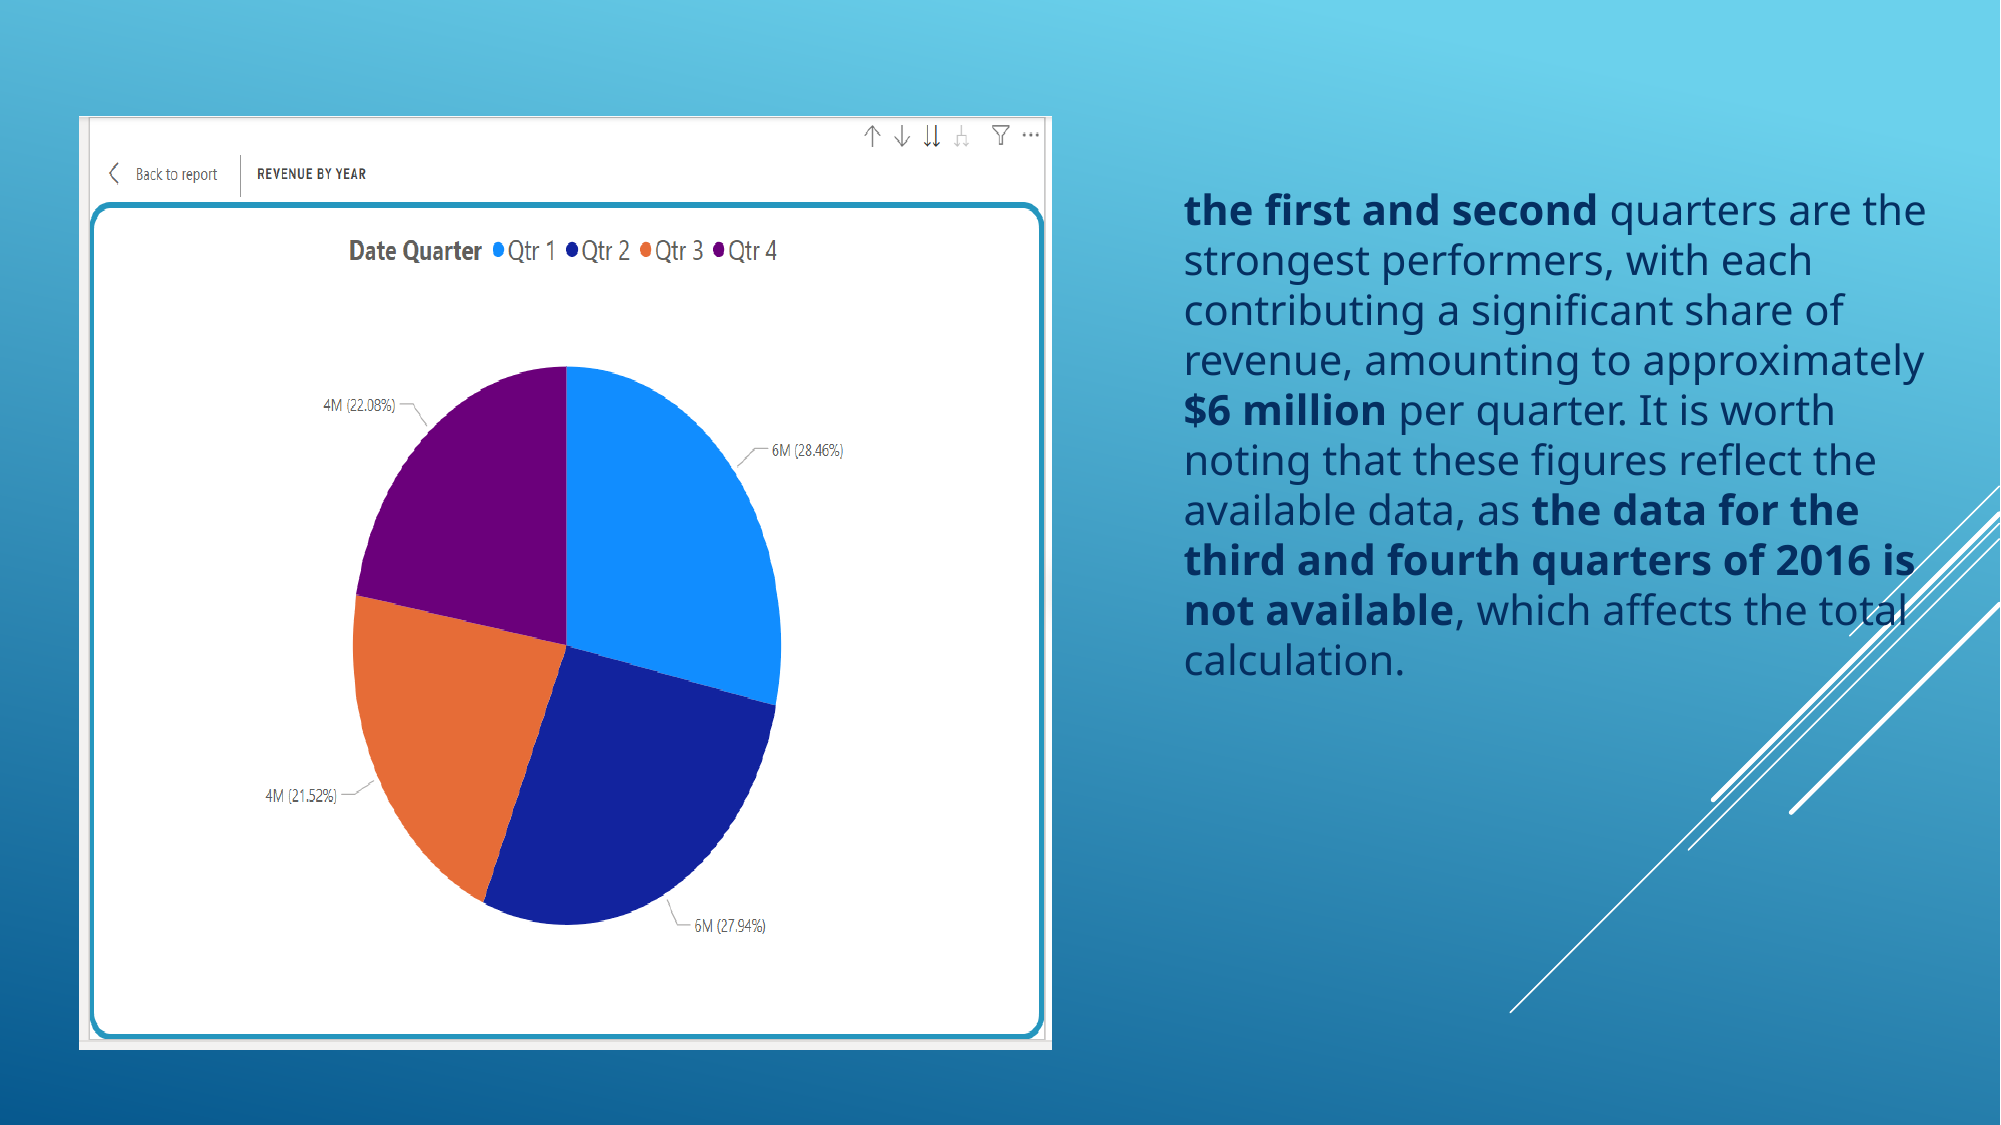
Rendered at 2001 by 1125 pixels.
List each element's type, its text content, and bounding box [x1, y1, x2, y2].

text_box the first and second quarters are the strongest performers, with each contributing a significant share of revenue, amounting to approximately $6 million per quarter. It is worth noting that these figures reflect the available data, as the data for the third and fourth quarters of 2016 is not available, which affects the total calculation. [1168, 176, 1978, 692]
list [79, 116, 1053, 1051]
